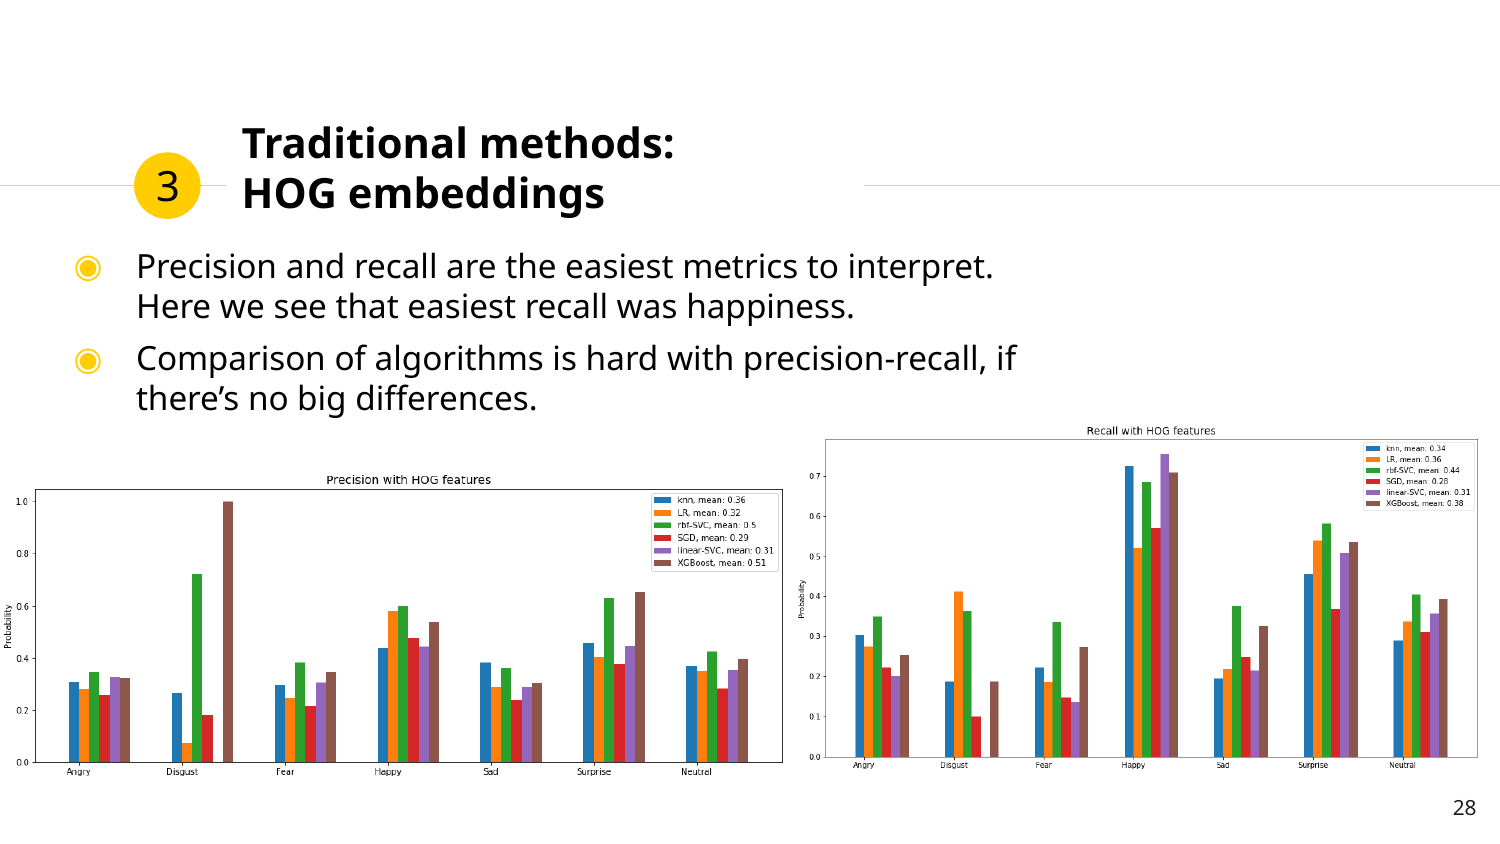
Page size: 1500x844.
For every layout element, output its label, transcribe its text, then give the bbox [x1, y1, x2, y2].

title Traditional methods: HOG embeddings [226, 115, 863, 219]
text_box 3 [123, 138, 213, 230]
picture [0, 419, 1492, 780]
list Precision and recall are the easiest metrics to interpret. Here we see that easiest recall was happiness. Comparison of algorithms is hard with precision-recall, if there’s no big differences. [45, 230, 1071, 340]
slide_number 28 [1401, 786, 1492, 844]
